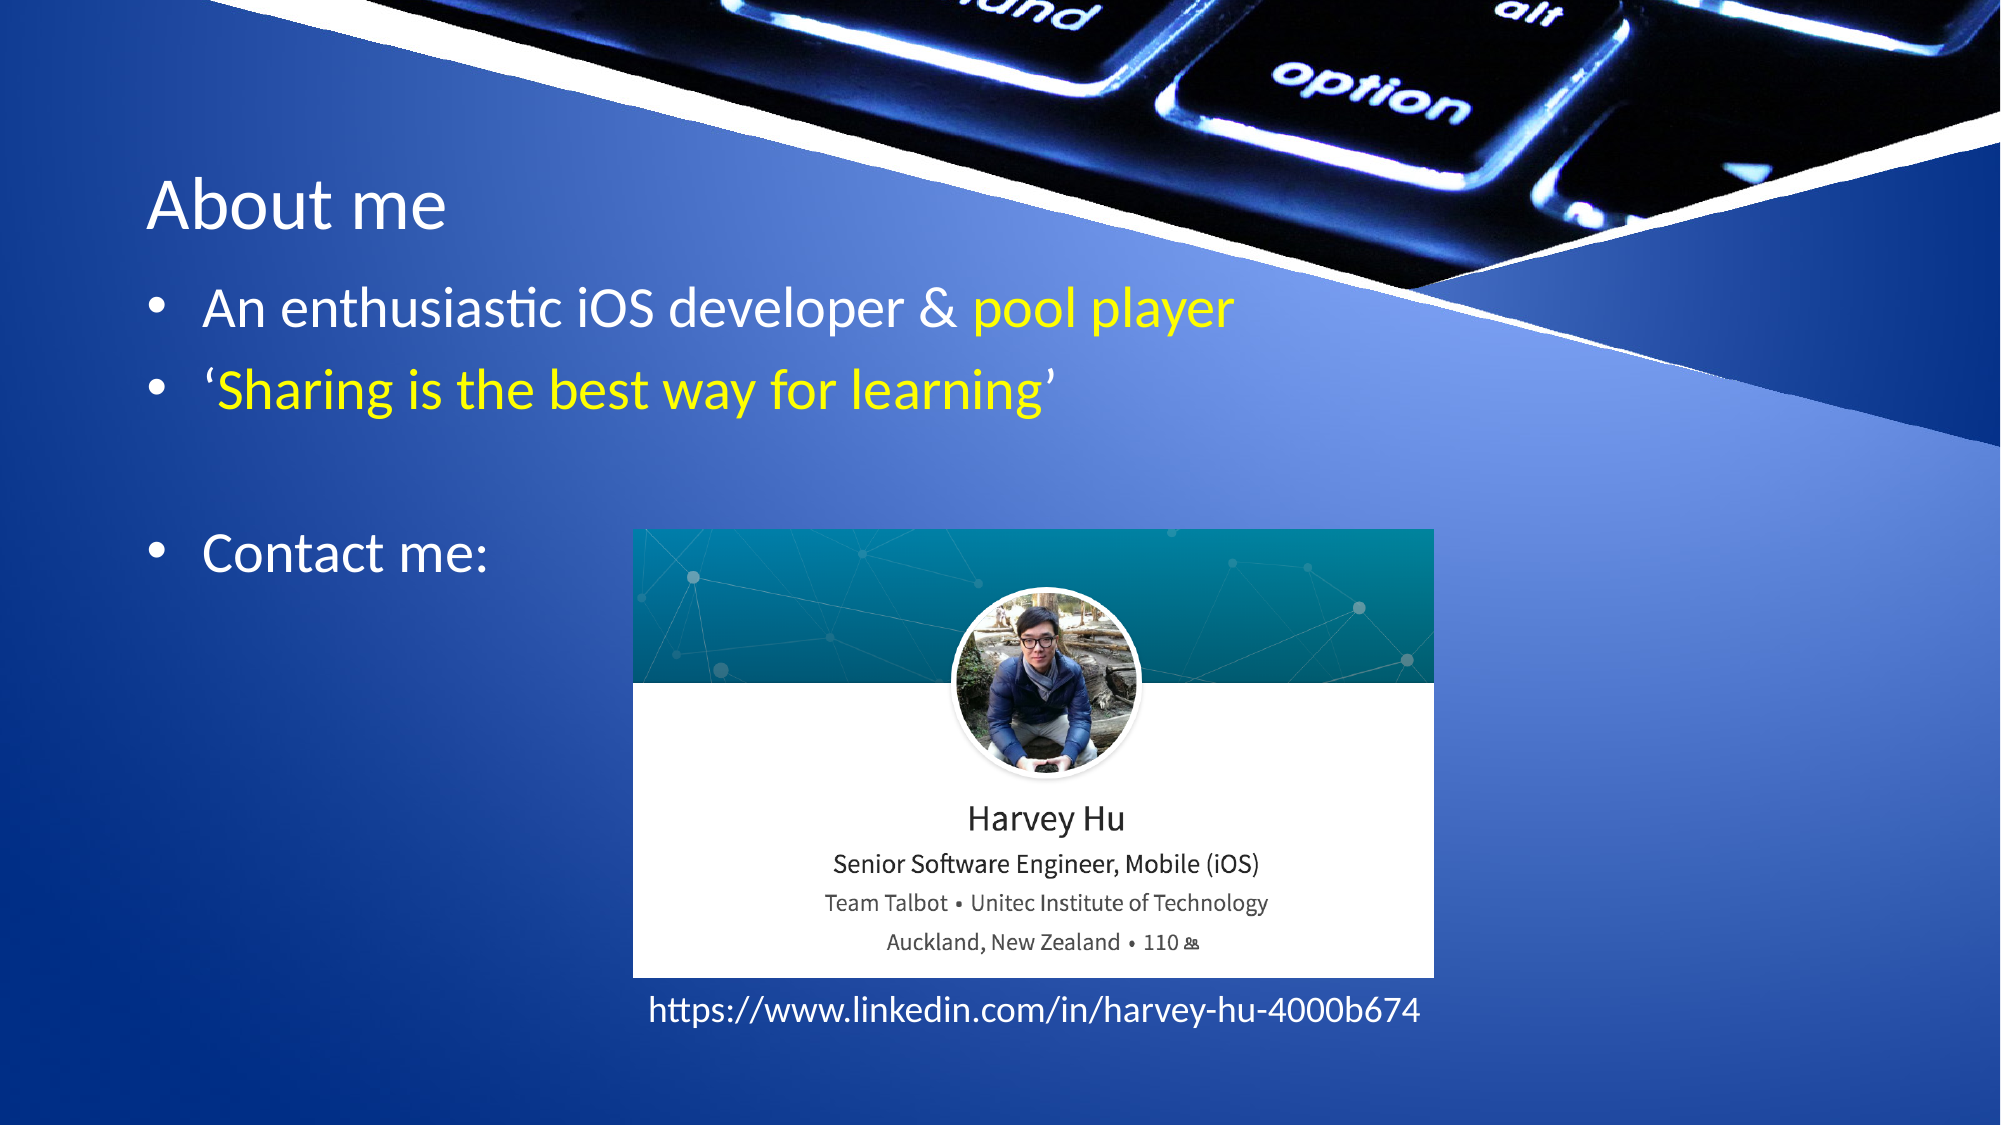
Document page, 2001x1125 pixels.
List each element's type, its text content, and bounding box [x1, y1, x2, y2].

title About me [131, 136, 1902, 261]
picture [0, 0, 2001, 1125]
list An enthusiastic iOS developer & pool player ‘Sharing is the best way for learning’ Contact me: [131, 261, 1902, 1039]
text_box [633, 529, 1517, 1039]
